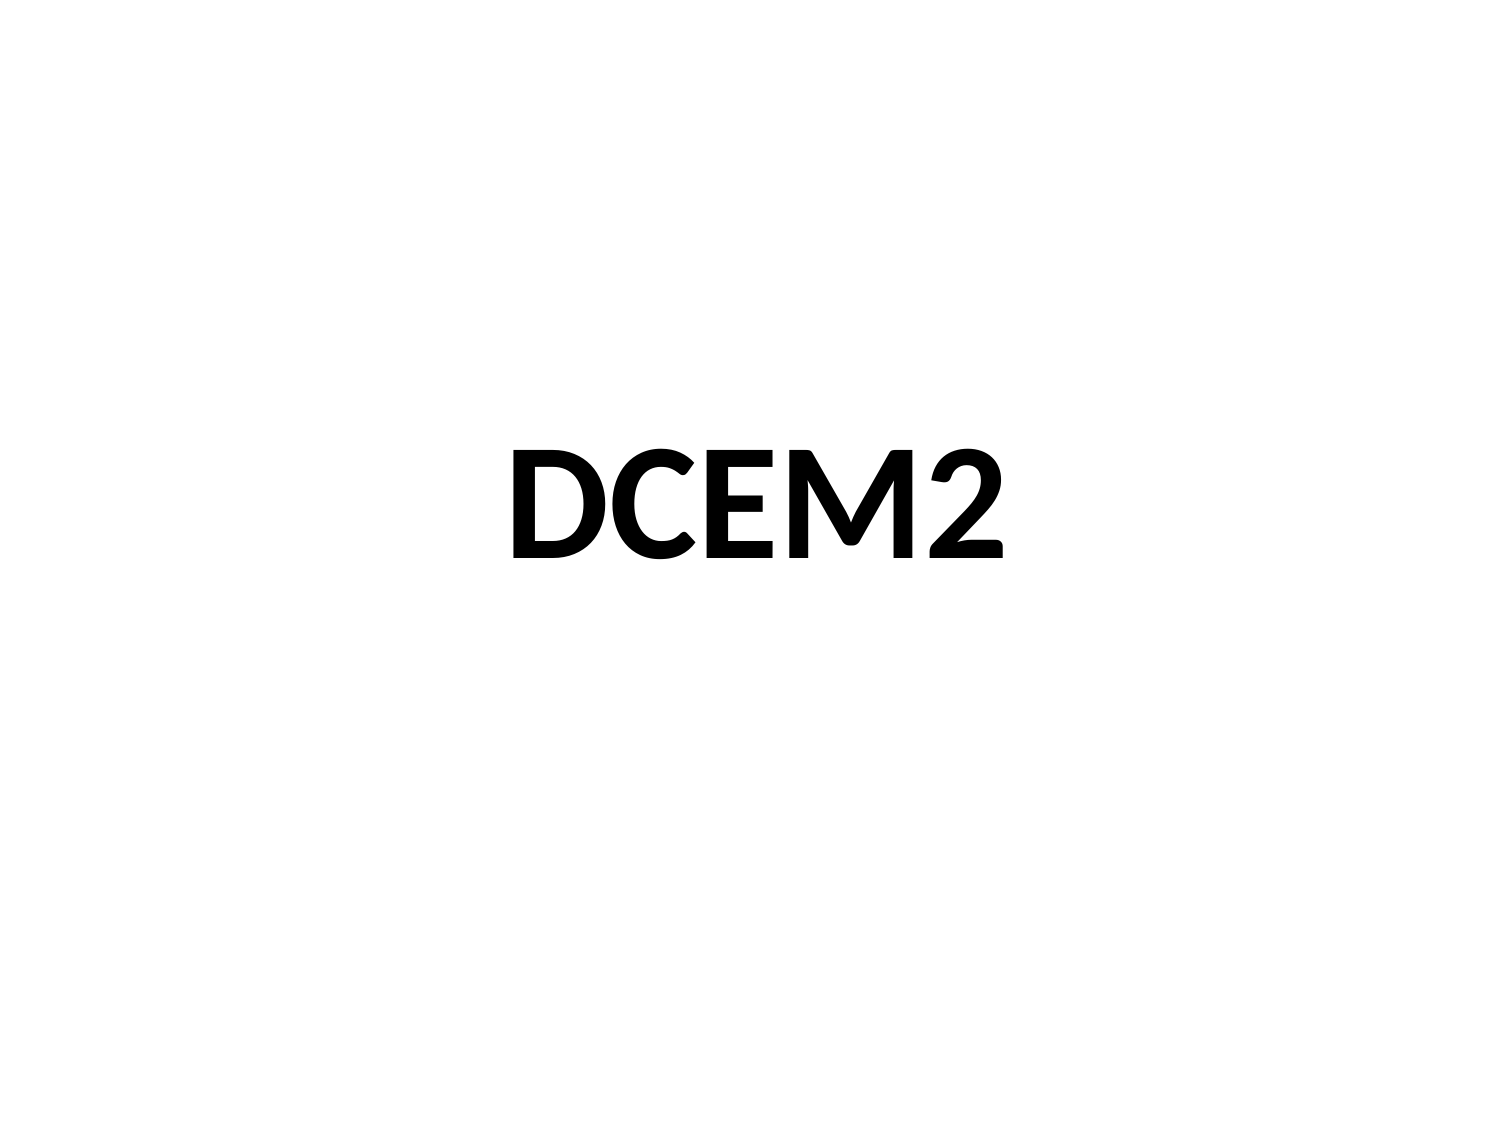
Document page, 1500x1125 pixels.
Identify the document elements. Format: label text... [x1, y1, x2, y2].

title DCEM2 [82, 398, 1432, 586]
